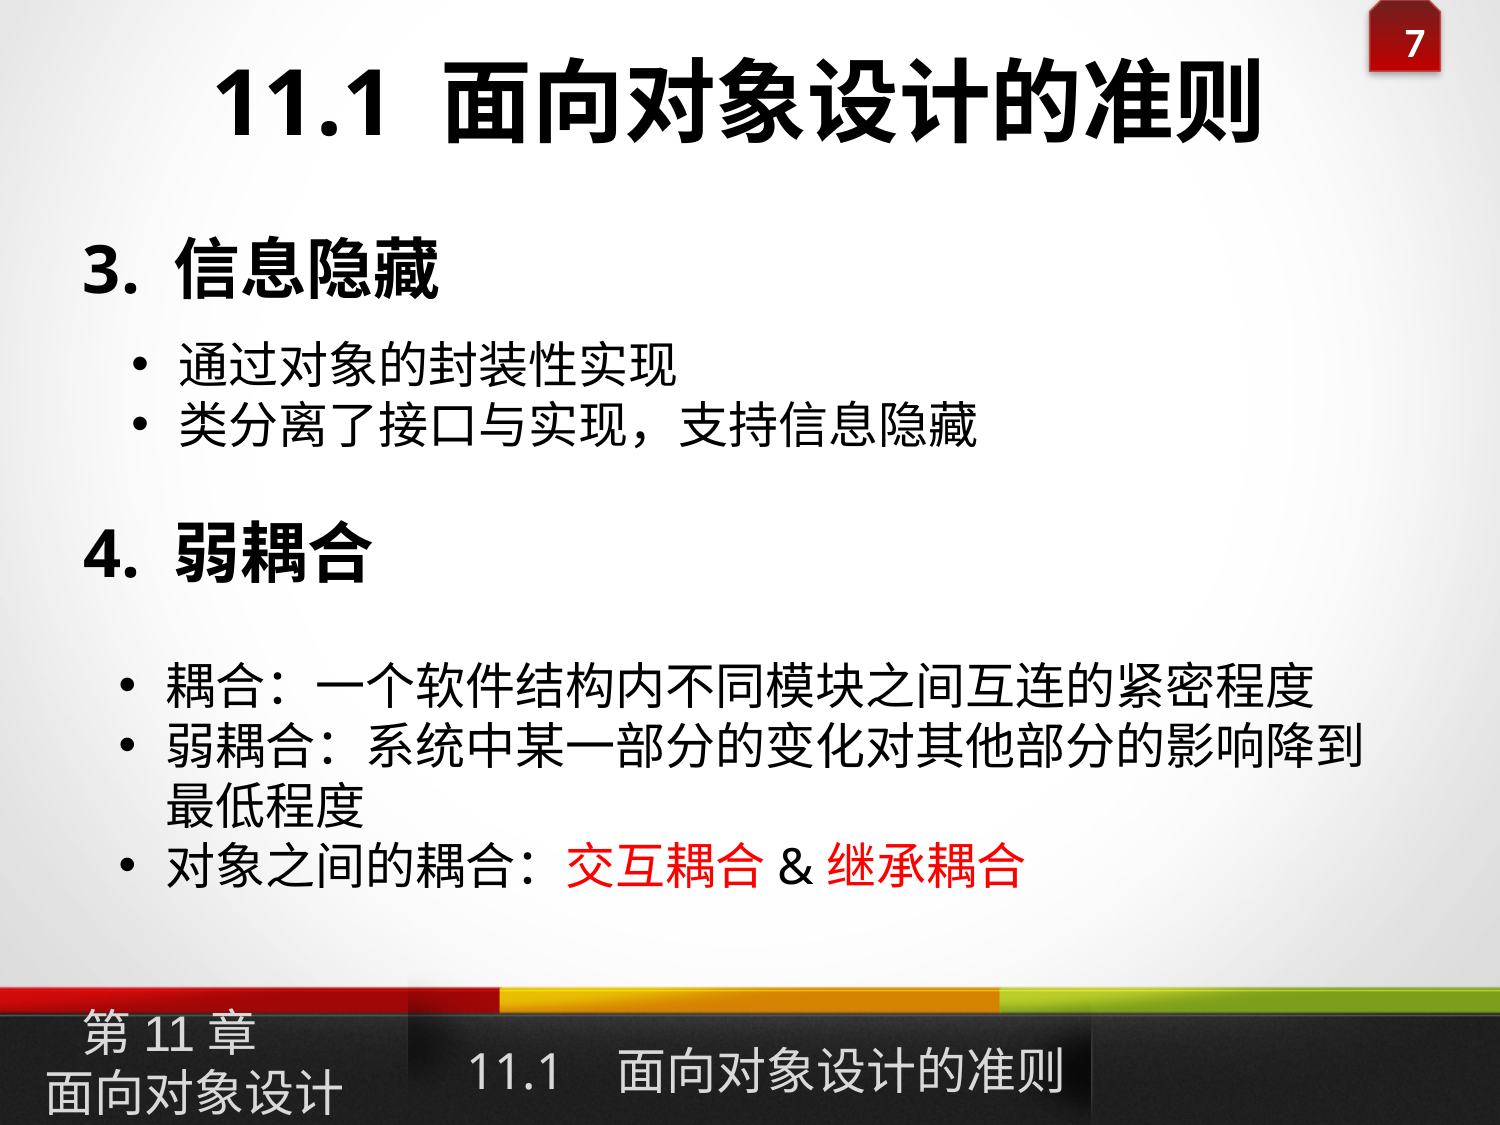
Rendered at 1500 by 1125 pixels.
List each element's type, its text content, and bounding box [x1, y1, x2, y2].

text_box 耦合：一个软件结构内不同模块之间互连的紧密程度 弱耦合：系统中某一部分的变化对其他部分的影响降到最低程度 对象之间的耦合：交互耦合&继承耦合 [103, 646, 1419, 902]
text_box 4. 弱耦合 [68, 503, 1419, 603]
picture [0, 0, 1500, 1125]
title 11.1 面向对象设计的准则 [52, 4, 1404, 193]
text_box 3. 信息隐藏 [68, 219, 1419, 320]
text_box 通过对象的封装性实现 类分离了接口与实现，支持信息隐藏 [116, 326, 994, 461]
text_box 11.1 面向对象设计的准则 [419, 1013, 1113, 1125]
